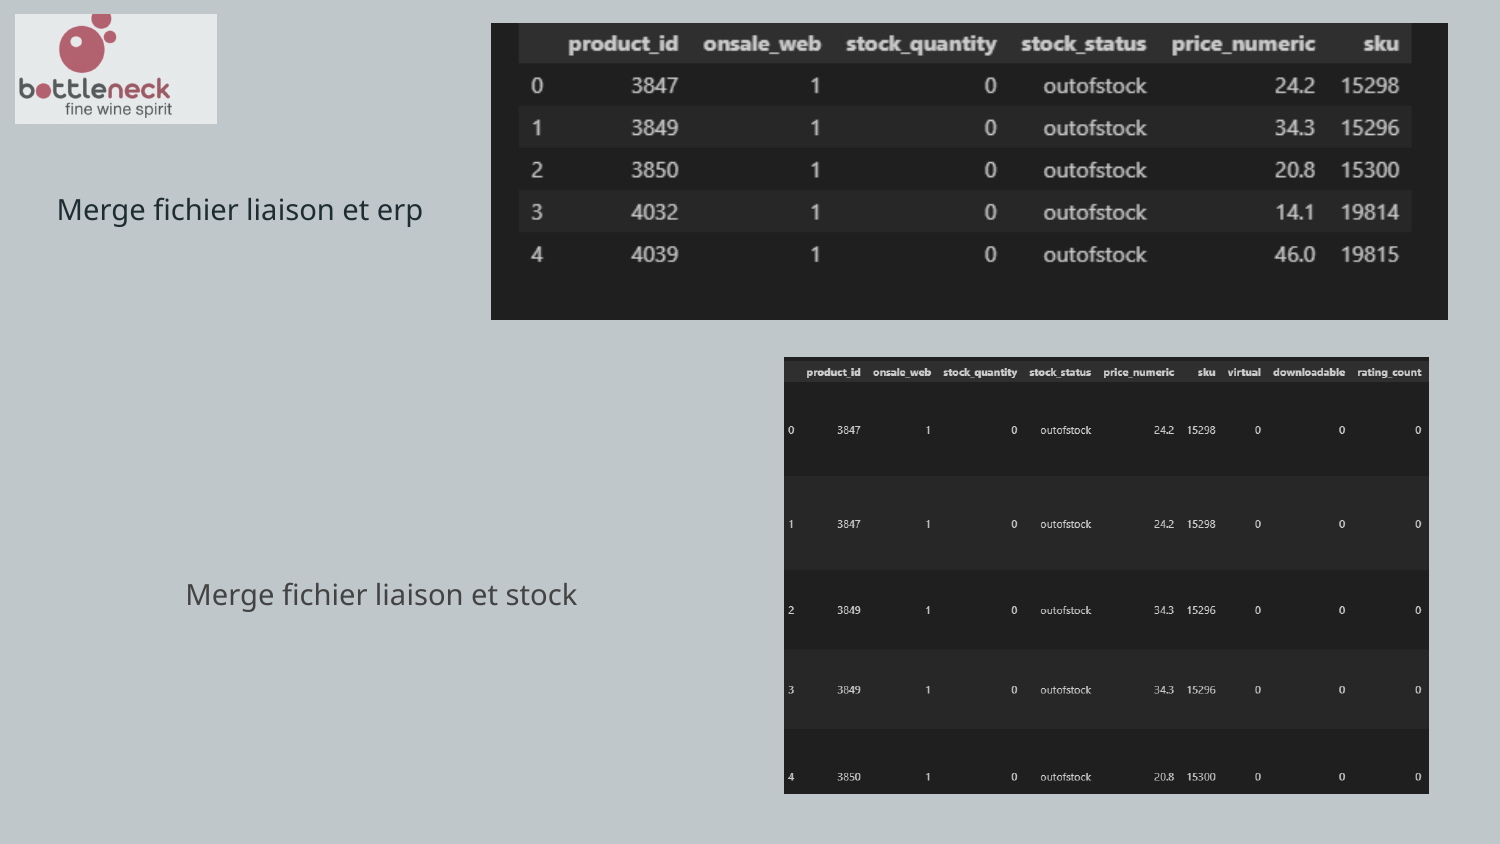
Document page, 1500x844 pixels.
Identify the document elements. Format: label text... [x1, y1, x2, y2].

picture [784, 357, 1429, 794]
picture [491, 22, 1448, 321]
title Merge fichier liaison et stock [170, 506, 750, 681]
picture [15, 14, 248, 137]
title Merge fichier liaison et erp [41, 122, 470, 297]
